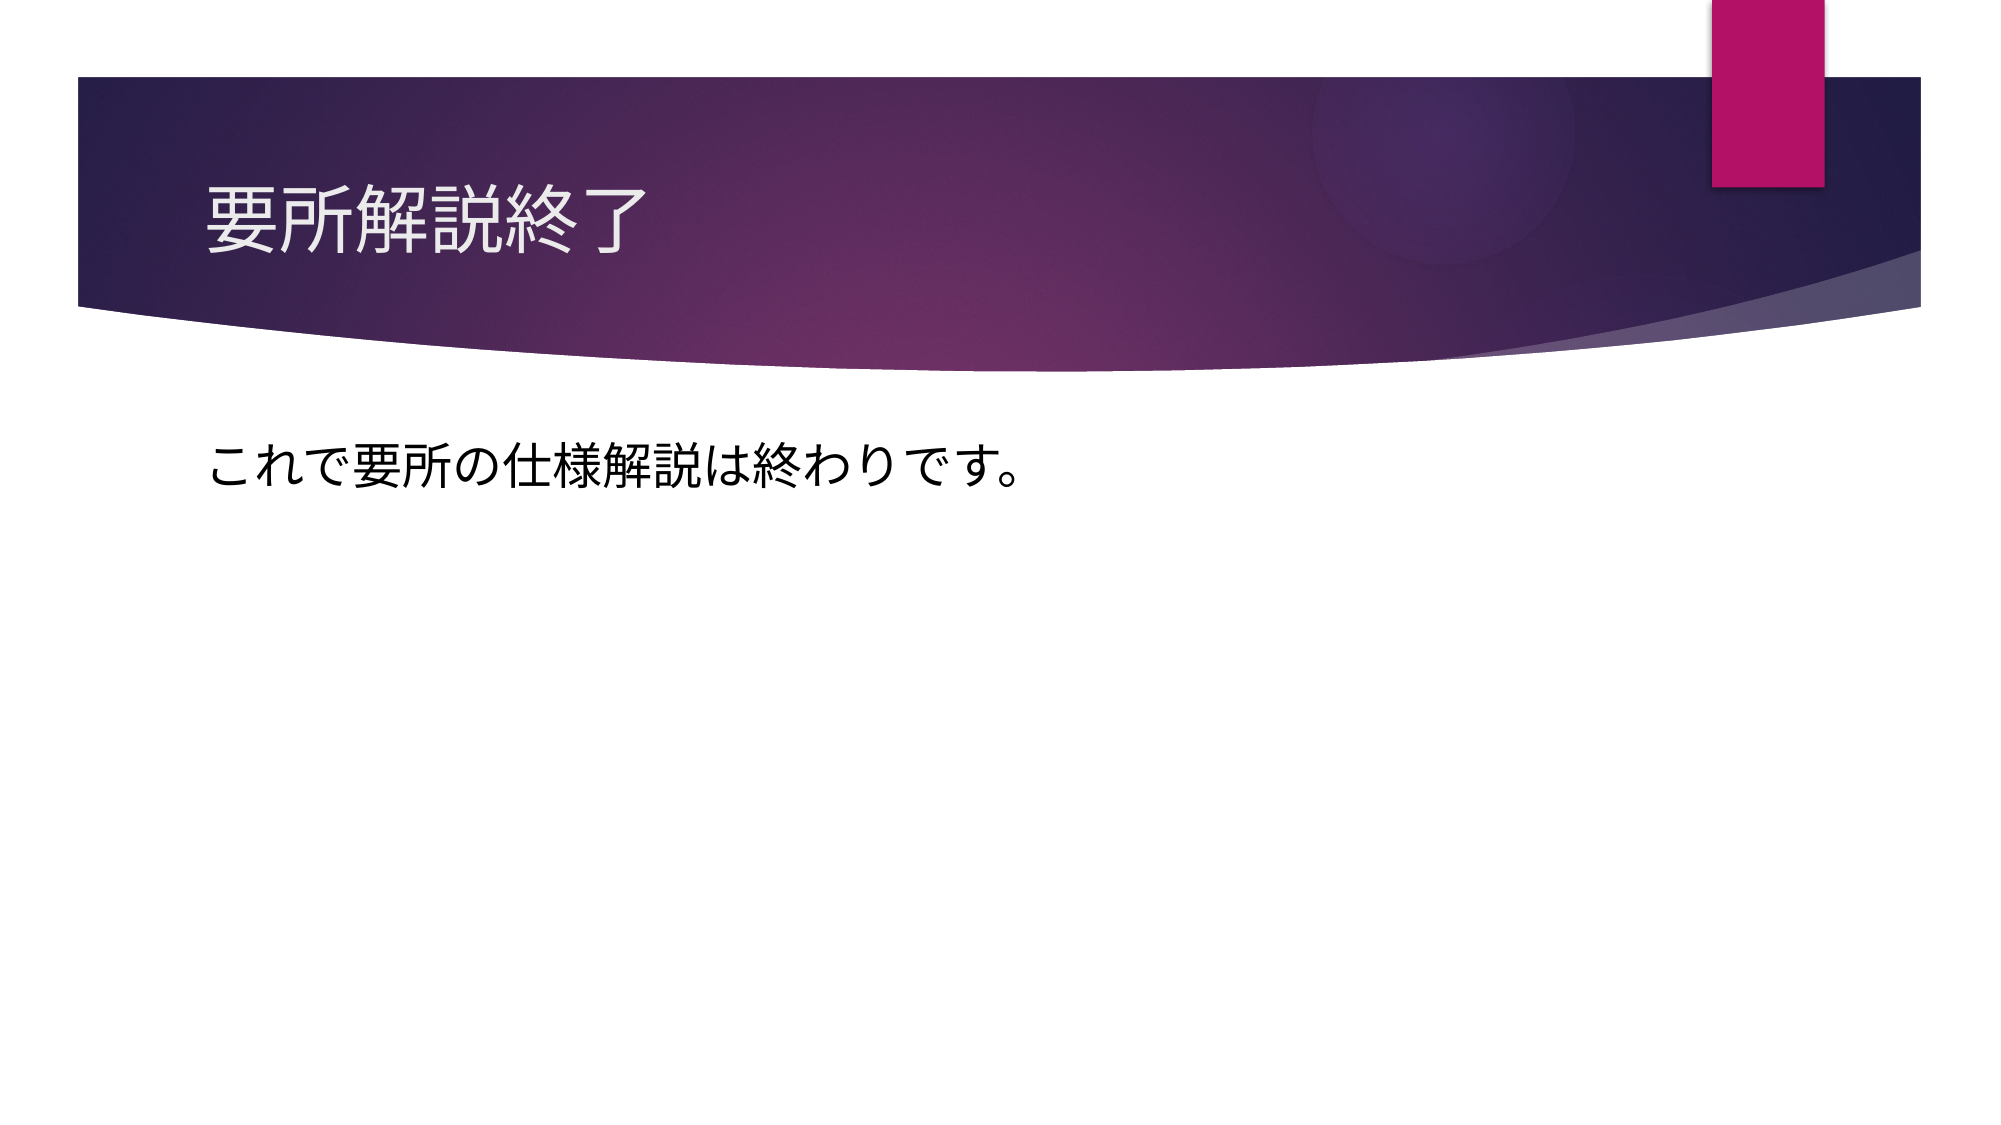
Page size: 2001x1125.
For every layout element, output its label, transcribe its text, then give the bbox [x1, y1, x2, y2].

title 要所解説終了 [189, 159, 1627, 276]
list これで要所の仕様解説は終わりです。 [189, 427, 1690, 988]
